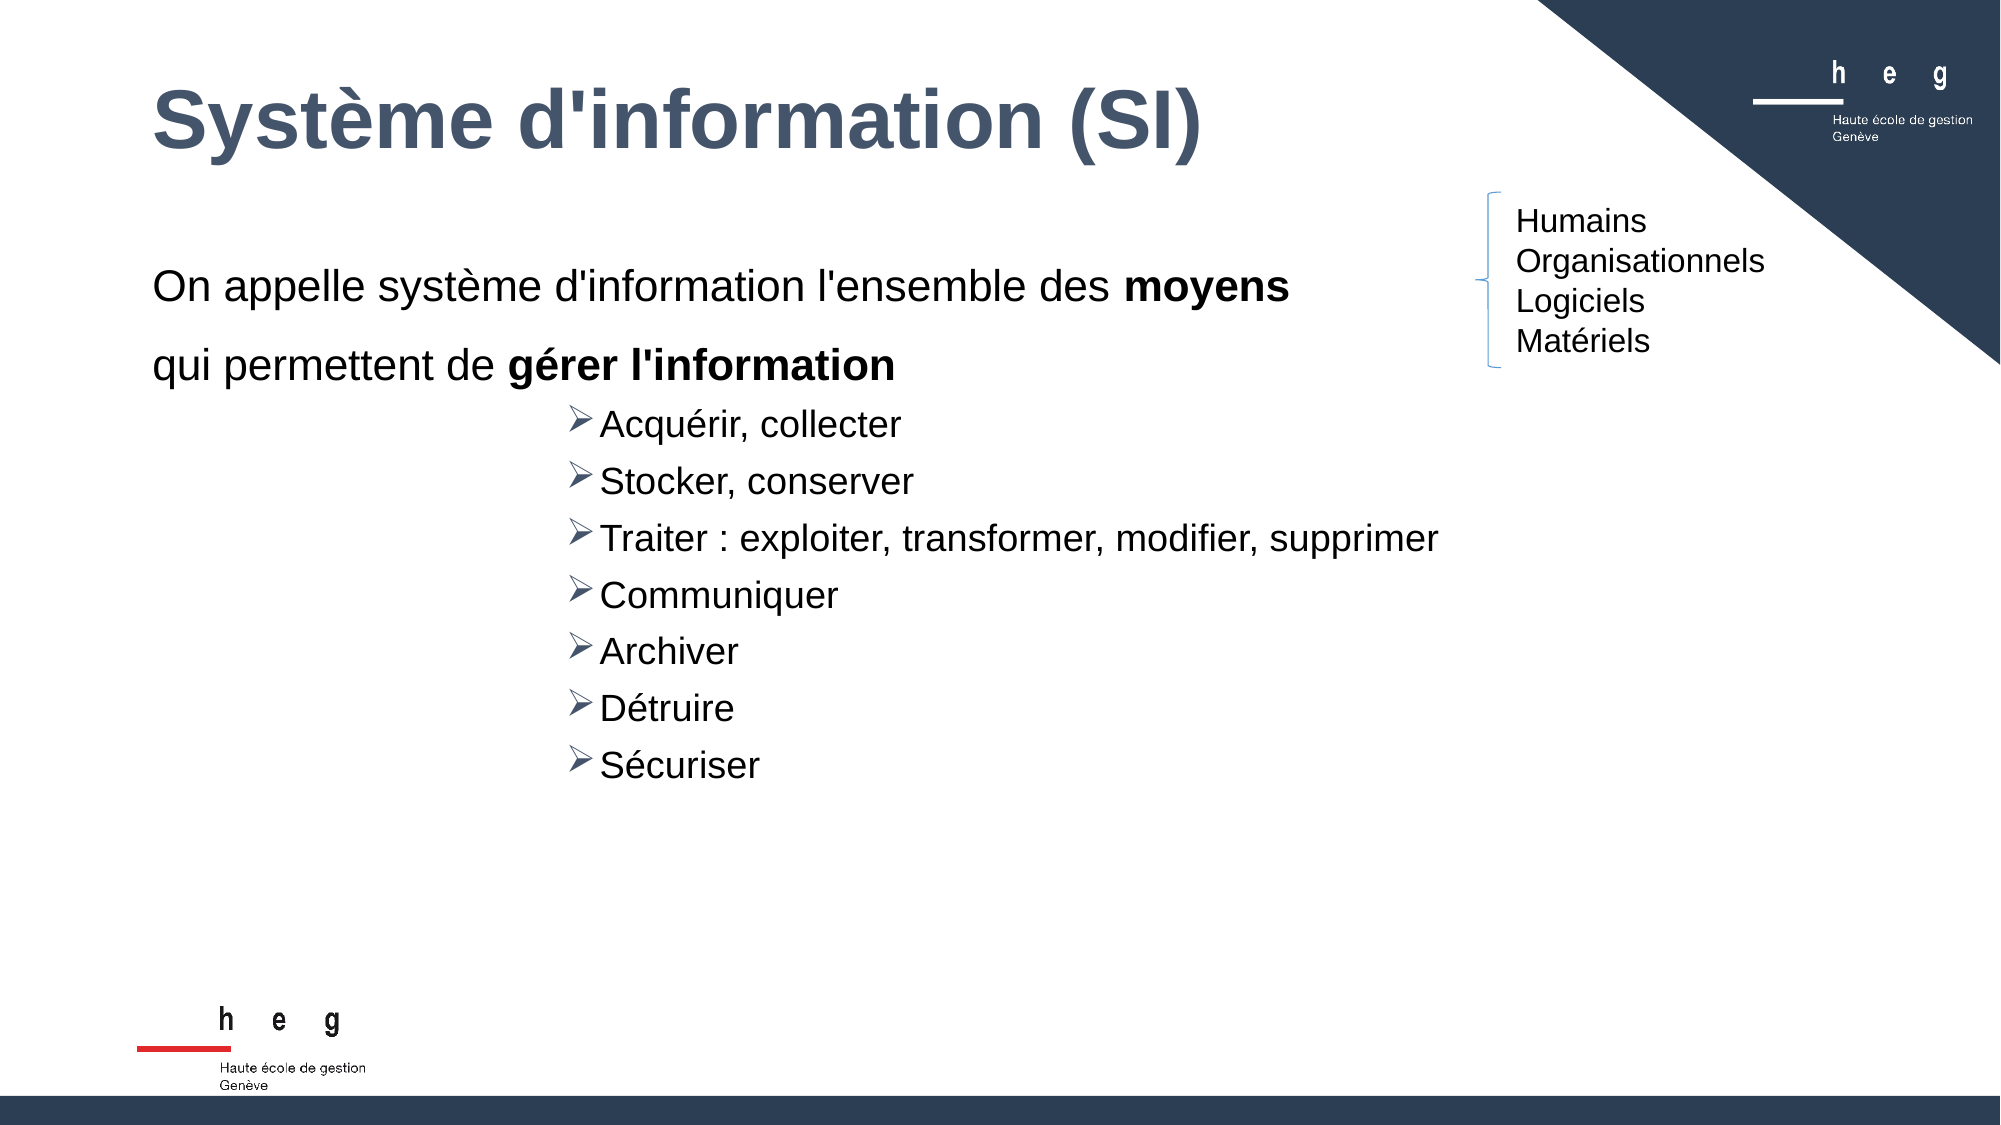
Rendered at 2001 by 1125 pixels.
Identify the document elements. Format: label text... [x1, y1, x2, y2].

picture [137, 1006, 365, 1090]
list On appelle système d'information l'ensemble des moyens qui permettent de gérer l'information Acquérir, collecter Stocker, conserver Traiter : exploiter, transformer, modifier, supprimer Communiquer Archiver Détruire Sécuriser [137, 238, 1863, 979]
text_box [1474, 192, 1781, 368]
list Système d'information (SI) [137, 69, 1863, 176]
picture [1753, 60, 1972, 141]
